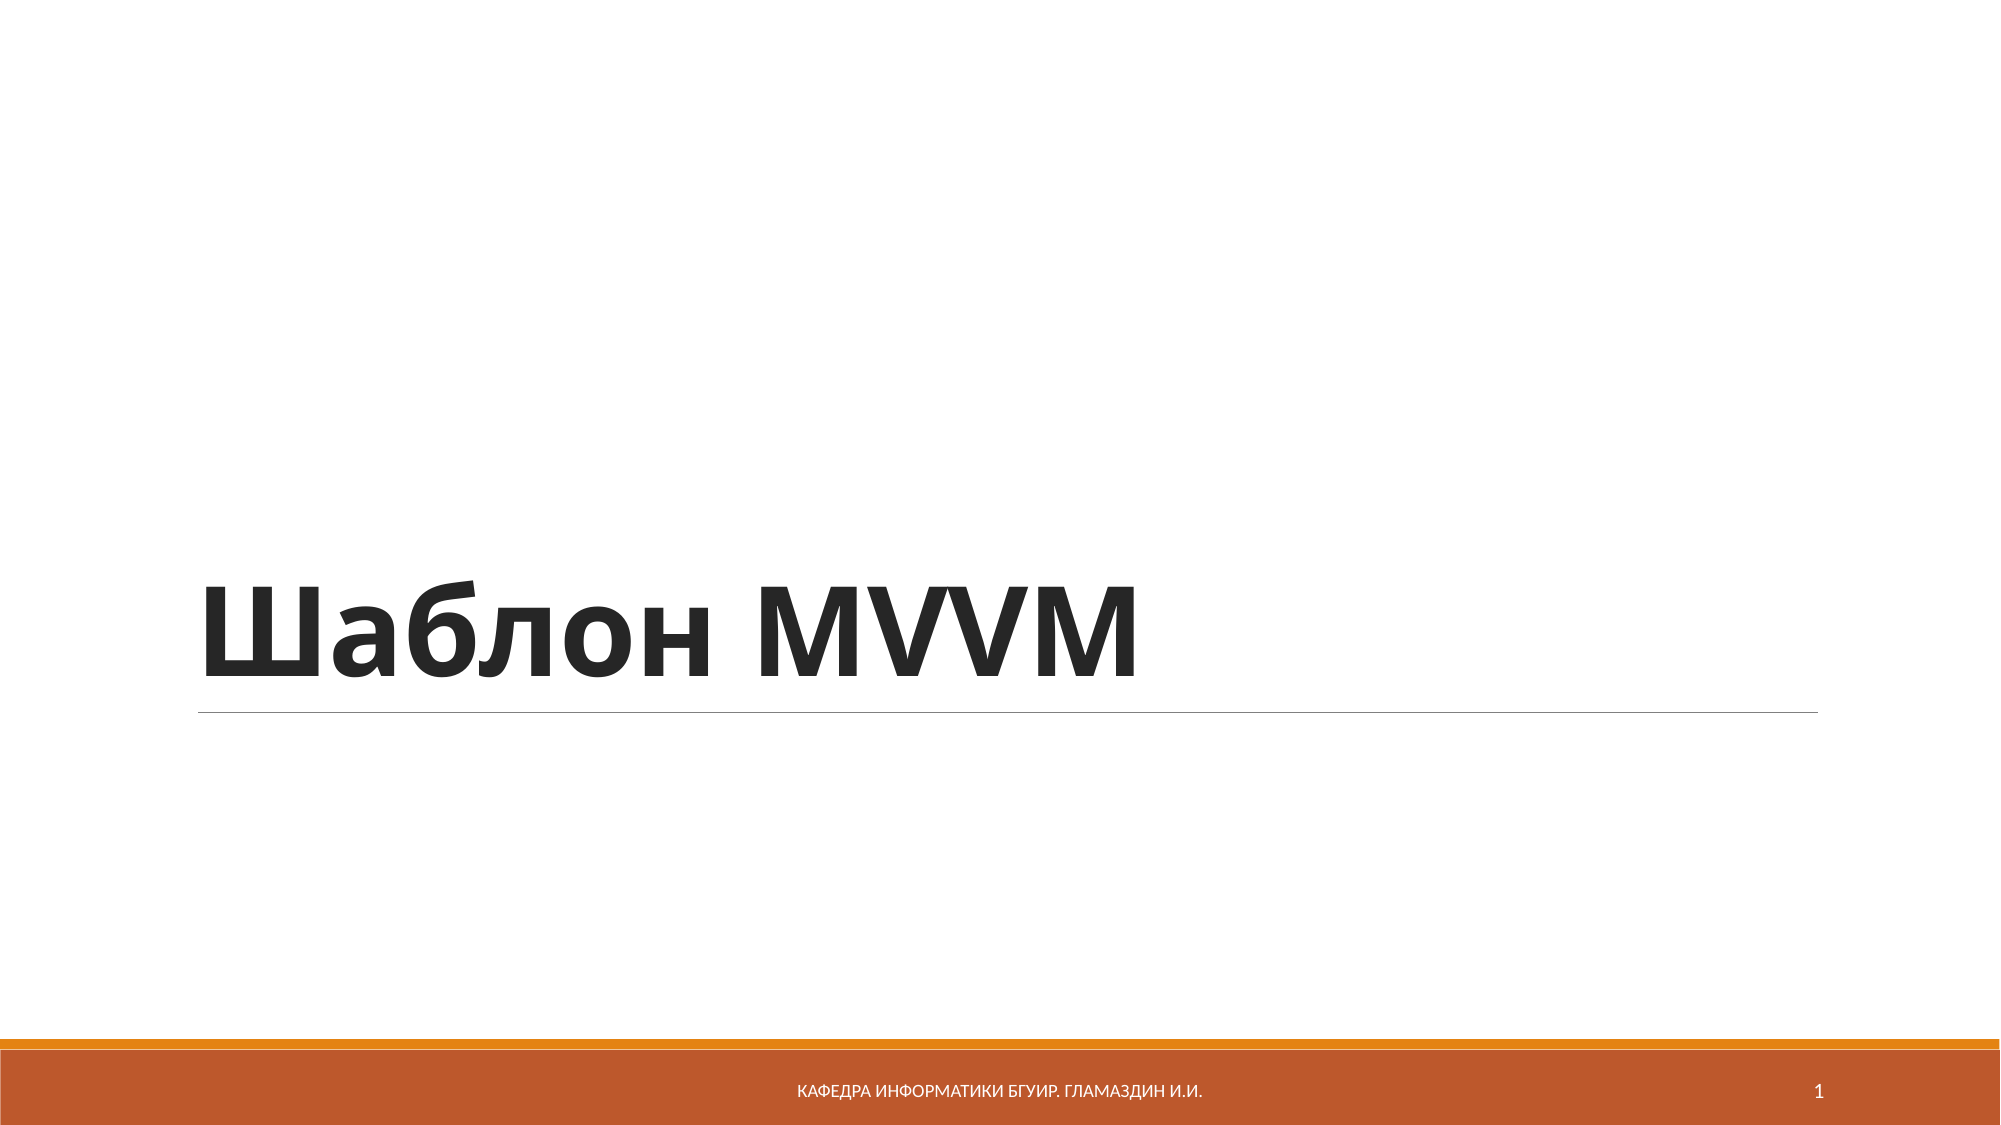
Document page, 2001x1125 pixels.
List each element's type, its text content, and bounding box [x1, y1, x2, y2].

title Шаблон MVVM [180, 124, 1830, 710]
slide_number 1 [1624, 1059, 1840, 1120]
footer Кафедра информатики бгуир. Гламаздин И.и. [604, 1059, 1396, 1120]
